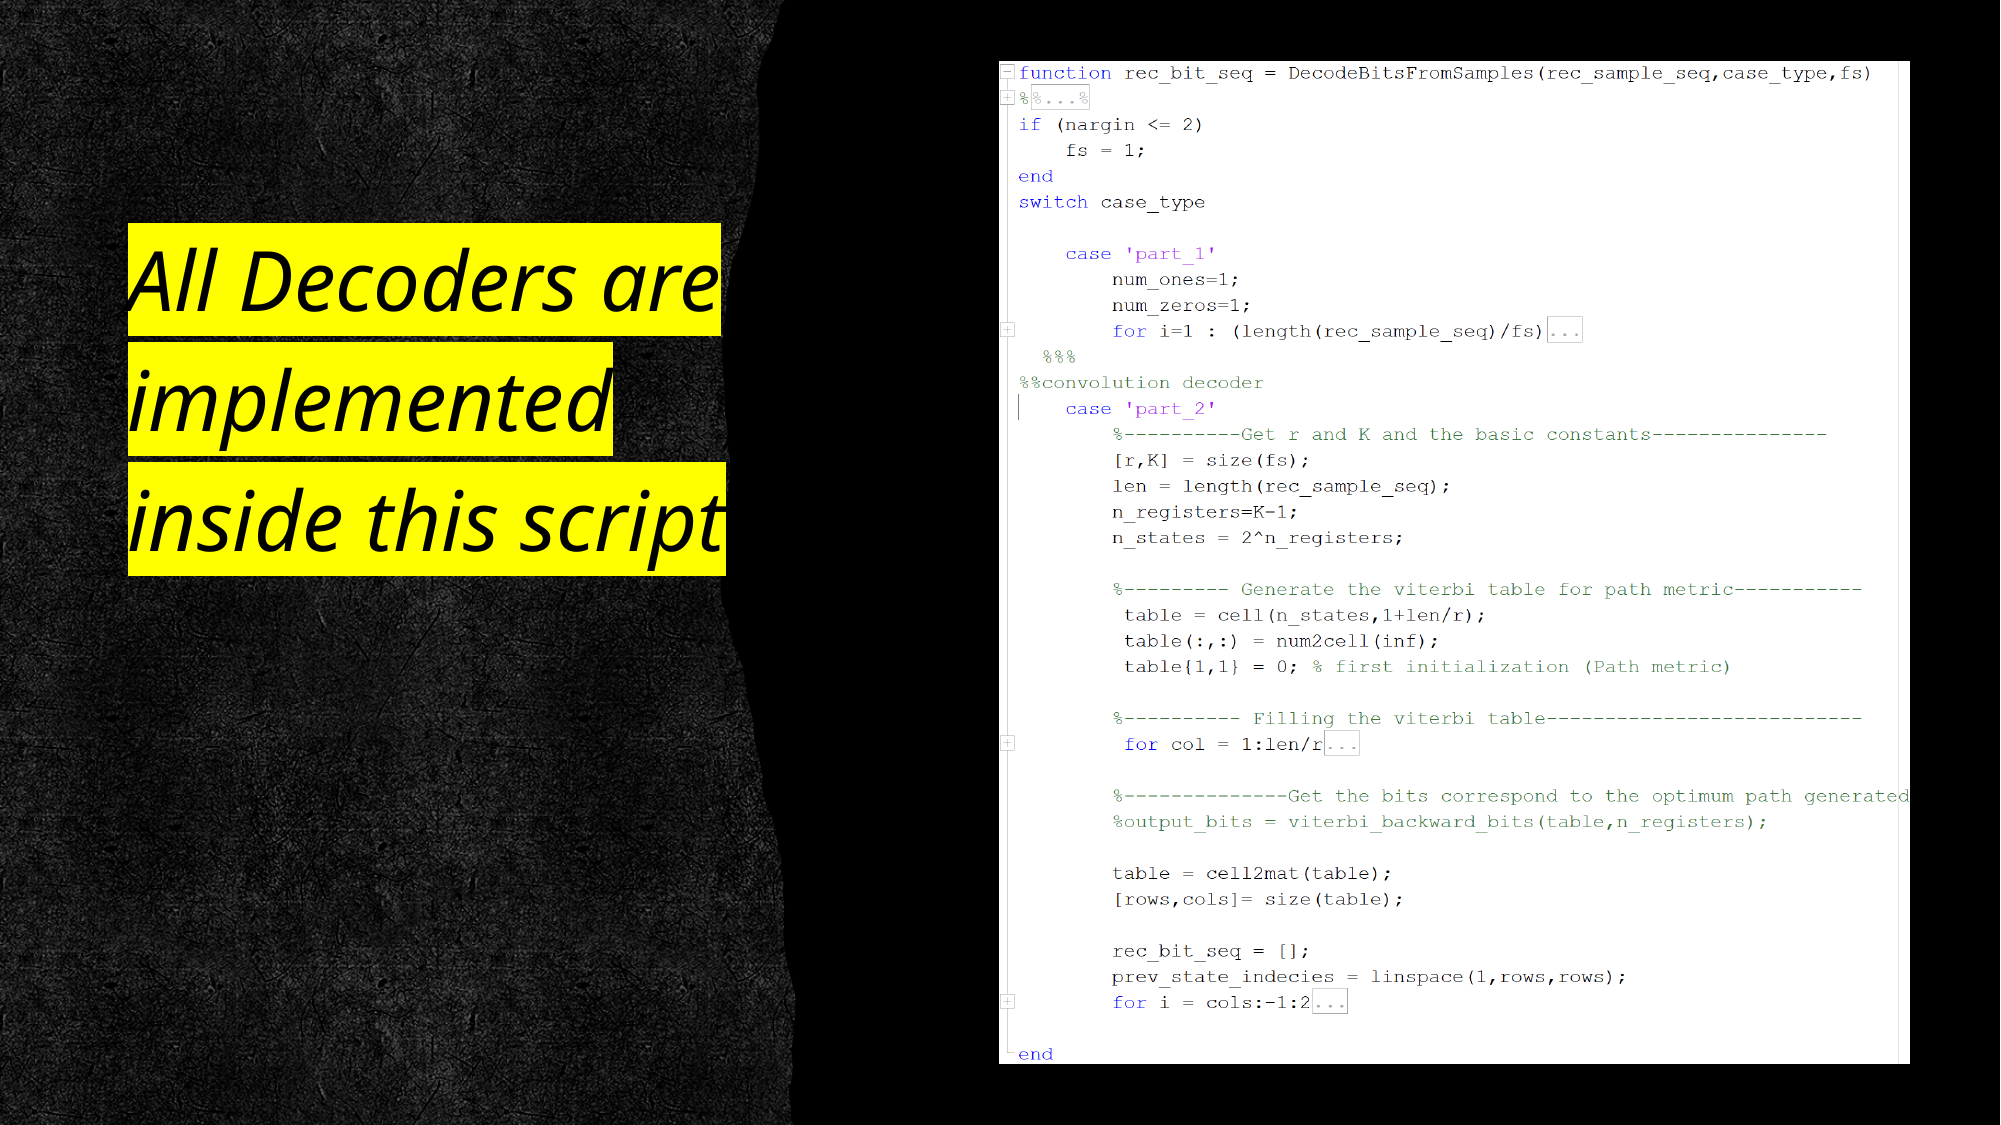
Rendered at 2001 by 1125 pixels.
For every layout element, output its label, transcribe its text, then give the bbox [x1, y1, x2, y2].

picture [999, 61, 1910, 1064]
title All Decoders are implemented inside this script [112, 200, 836, 715]
text_box [753, 0, 2000, 1125]
text_box [0, 0, 797, 1125]
